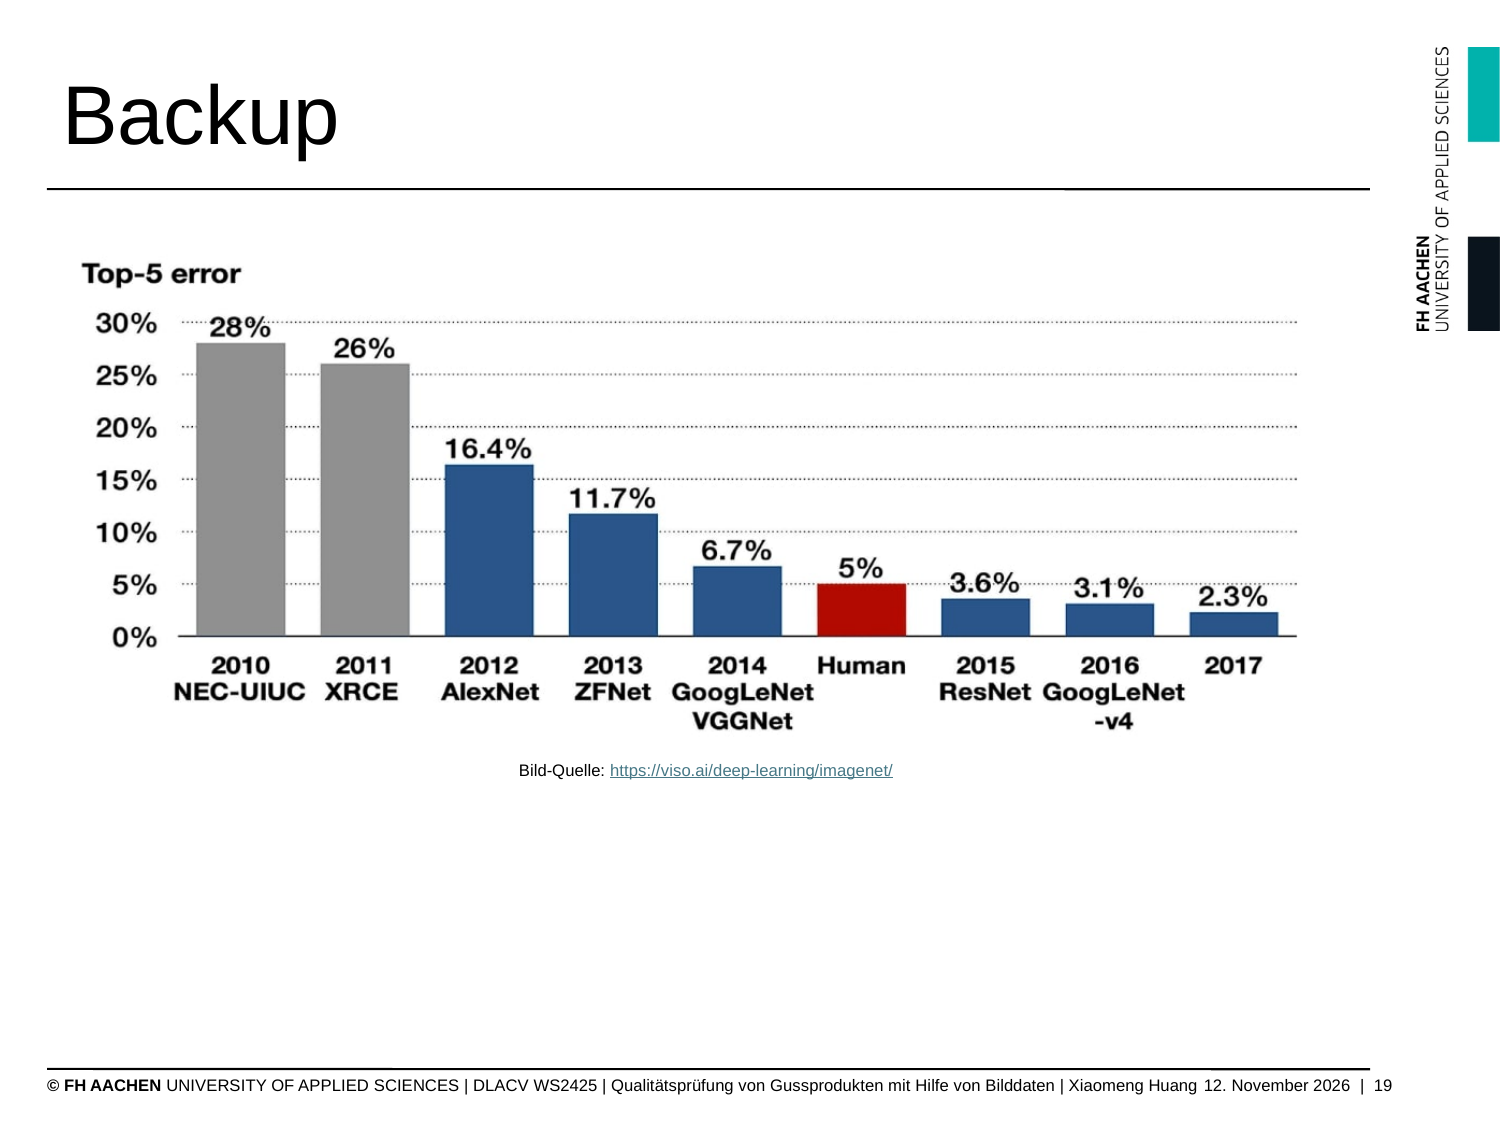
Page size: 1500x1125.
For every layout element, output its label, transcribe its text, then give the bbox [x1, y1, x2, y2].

text_box Bild-Quelle: https://viso.ai/deep-learning/imagenet/ [47, 753, 1370, 787]
title Backup [47, 47, 1371, 189]
picture [46, 212, 1371, 753]
picture [1404, 47, 1500, 331]
